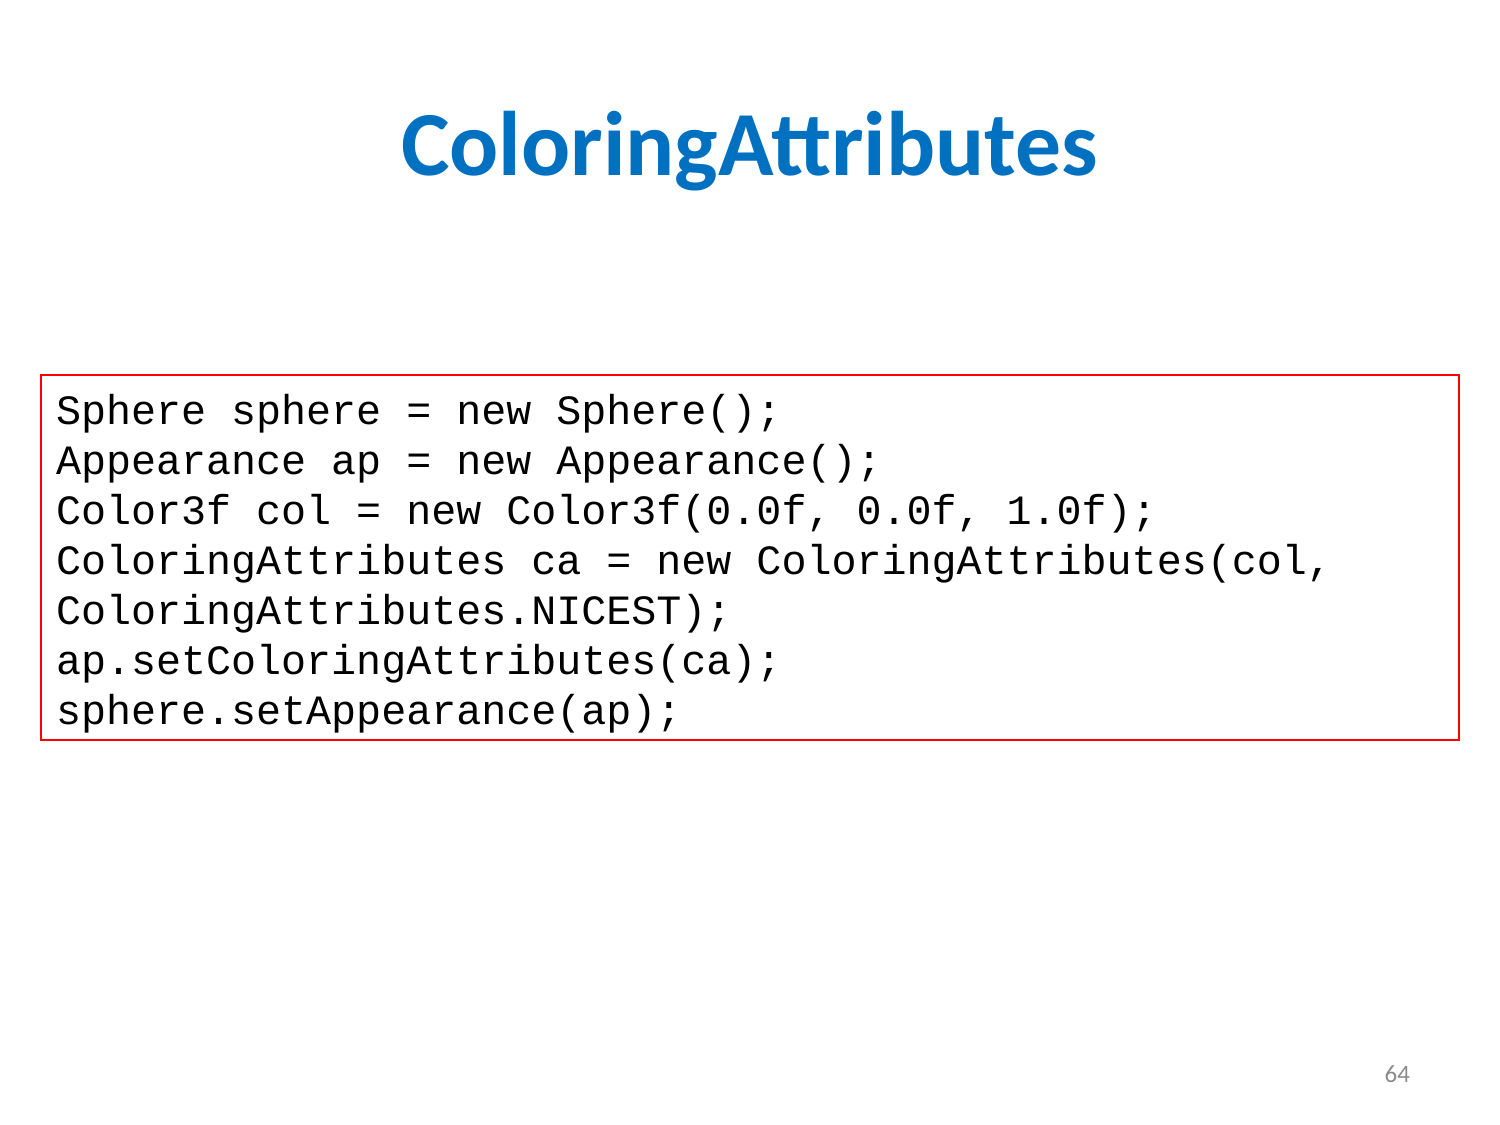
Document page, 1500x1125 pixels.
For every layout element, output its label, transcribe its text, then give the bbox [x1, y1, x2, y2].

text_box Sphere sphere = new Sphere(); Appearance ap = new Appearance(); Color3f col = new Color3f(0.0f, 0.0f, 1.0f); ColoringAttributes ca = new ColoringAttributes(col, ColoringAttributes.NICEST); ap.setColoringAttributes(ca); sphere.setAppearance(ap); [41, 375, 1459, 740]
title ColoringAttributes [75, 45, 1425, 233]
slide_number 64 [1074, 1042, 1425, 1103]
